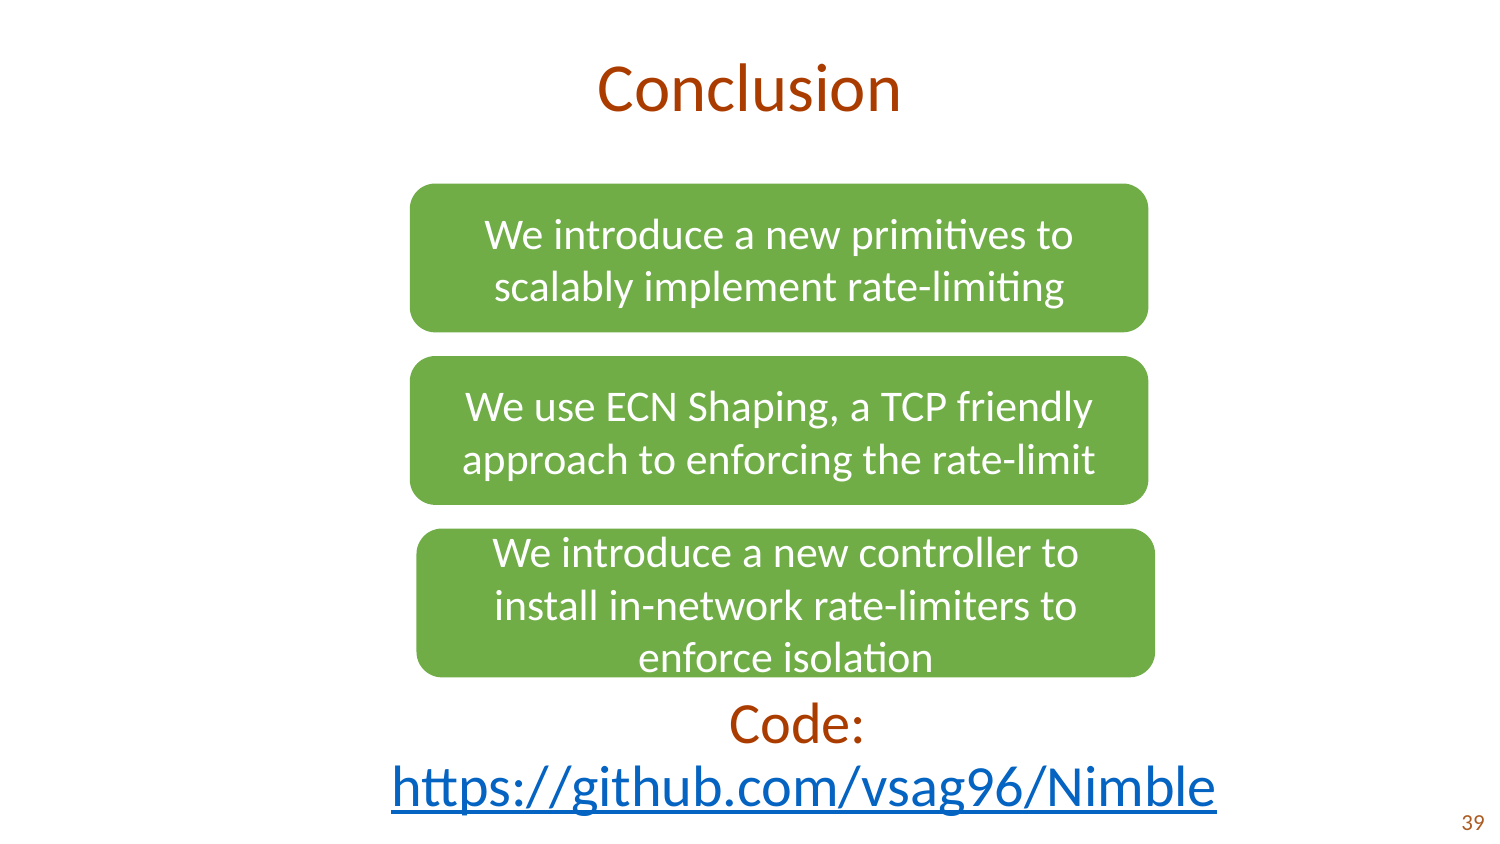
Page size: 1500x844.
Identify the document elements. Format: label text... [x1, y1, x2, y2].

text_box We introduce a new controller to install in-network rate-limiters to enforce isolation [417, 529, 1155, 677]
text_box We introduce a new primitives to scalably implement rate-limiting [410, 184, 1148, 332]
text_box We use ECN Shaping, a TCP friendly approach to enforcing the rate-limit [410, 357, 1148, 504]
title Conclusion [103, 44, 1397, 208]
slide_number 39 [1162, 798, 1500, 844]
title Code: https://github.com/vsag96/Nimble [317, 684, 1292, 827]
